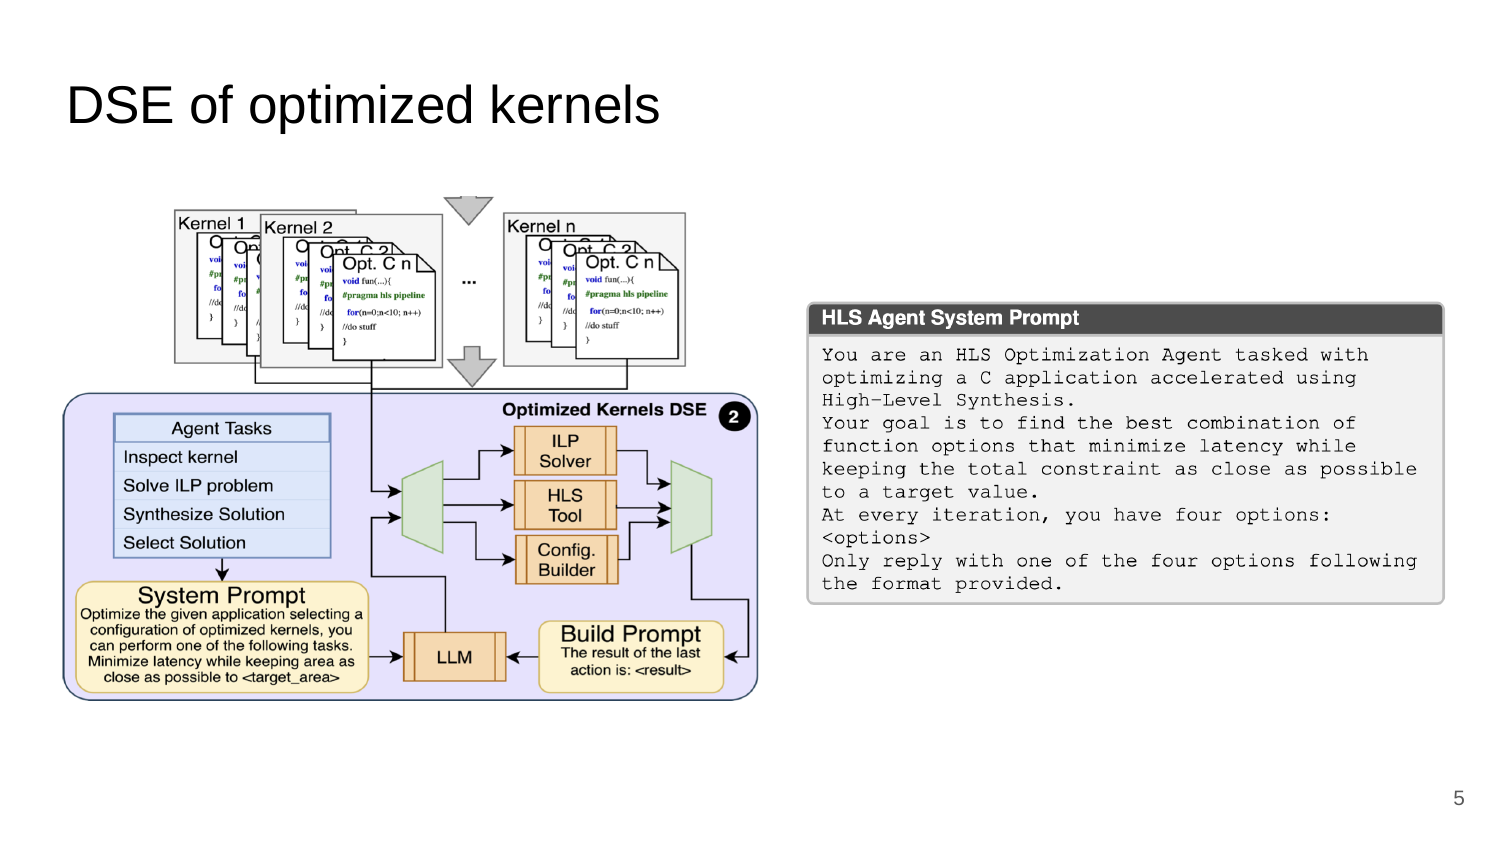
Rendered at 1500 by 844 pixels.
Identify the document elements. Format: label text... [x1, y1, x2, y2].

slide_number ‹#› [1389, 764, 1480, 830]
picture [50, 196, 763, 711]
picture [802, 298, 1450, 608]
title DSE of optimized kernels [51, 55, 1449, 150]
